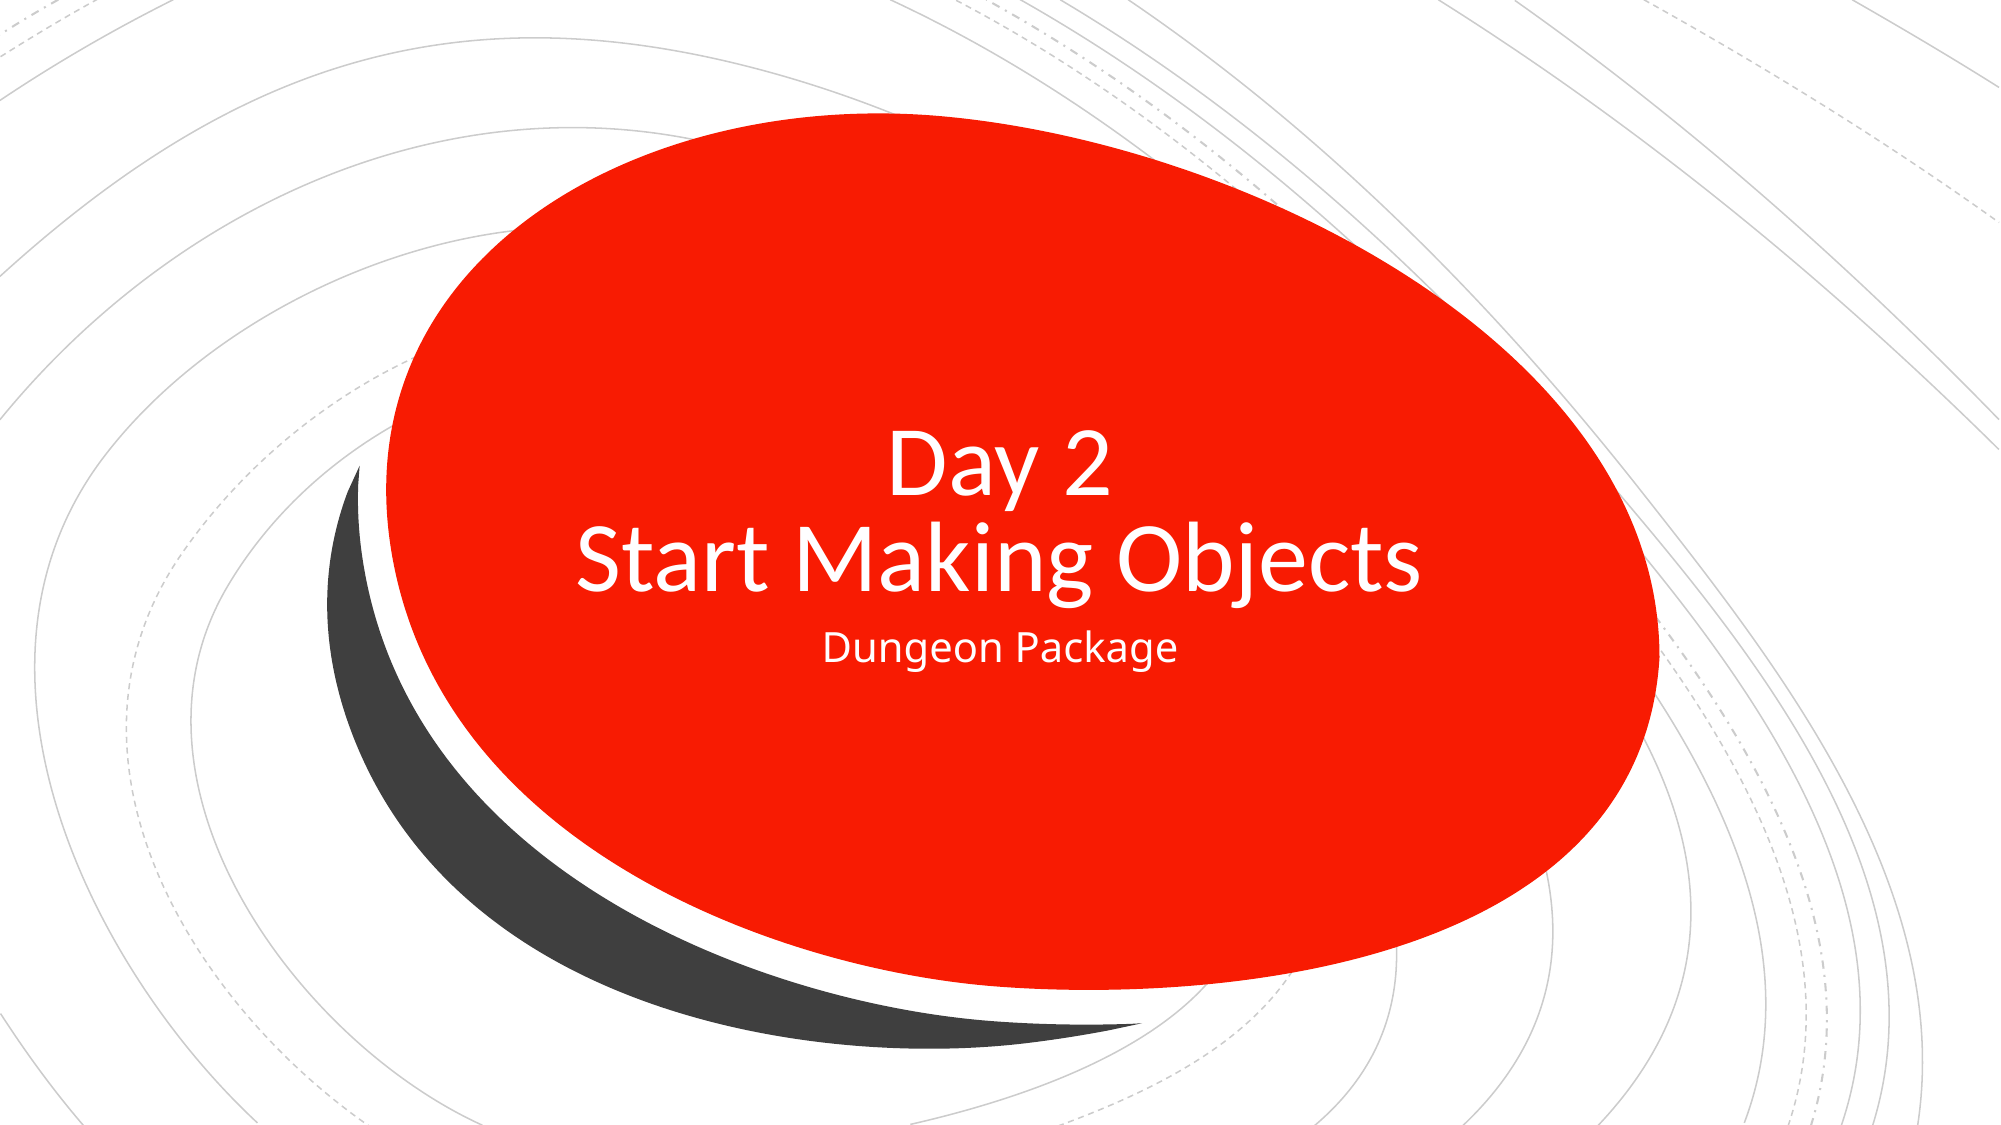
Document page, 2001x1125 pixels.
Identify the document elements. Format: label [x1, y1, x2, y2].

text_box [0, 0, 2000, 1125]
